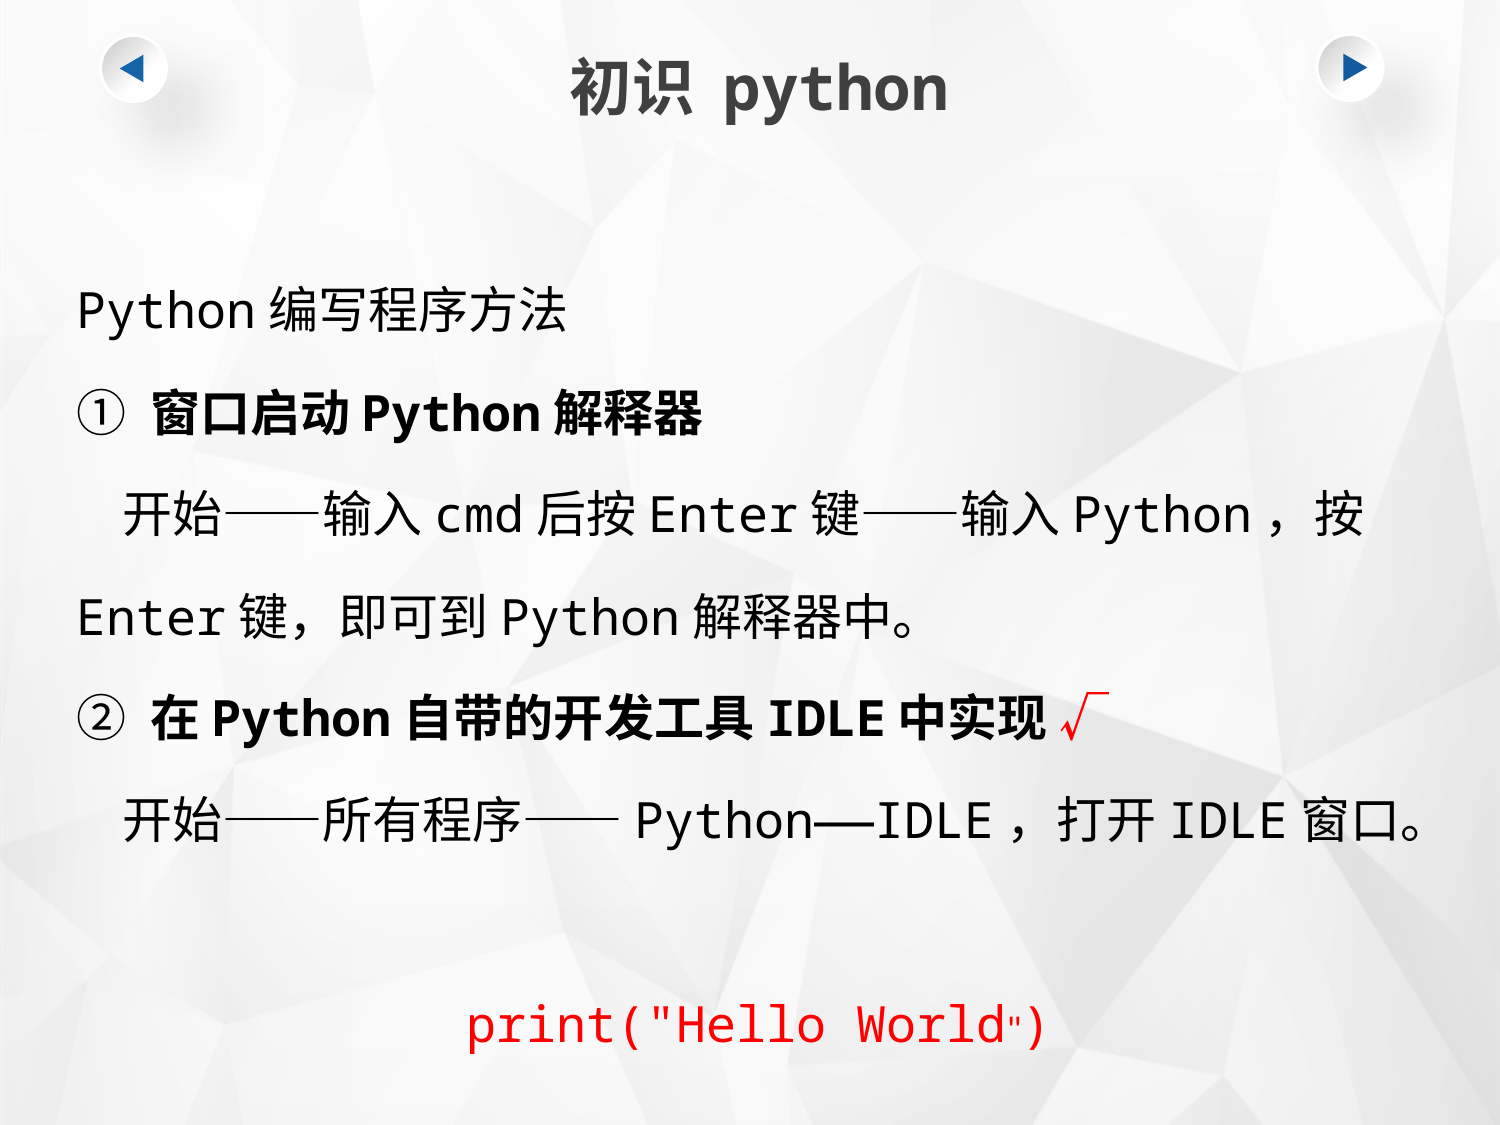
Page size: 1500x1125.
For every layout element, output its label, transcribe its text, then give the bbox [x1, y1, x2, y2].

text_box Python编写程序方法 ① 窗口启动Python解释器 开始——输入cmd后按Enter键——输入Python，按Enter键，即可到Python解释器中。 ② 在Python自带的开发工具IDLE中实现 √ 开始——所有程序——Python——IDLE，打开IDLE窗口。 print("Hello World") [61, 229, 1457, 1061]
picture [0, 0, 1500, 1125]
text_box 初识 python [554, 40, 964, 130]
